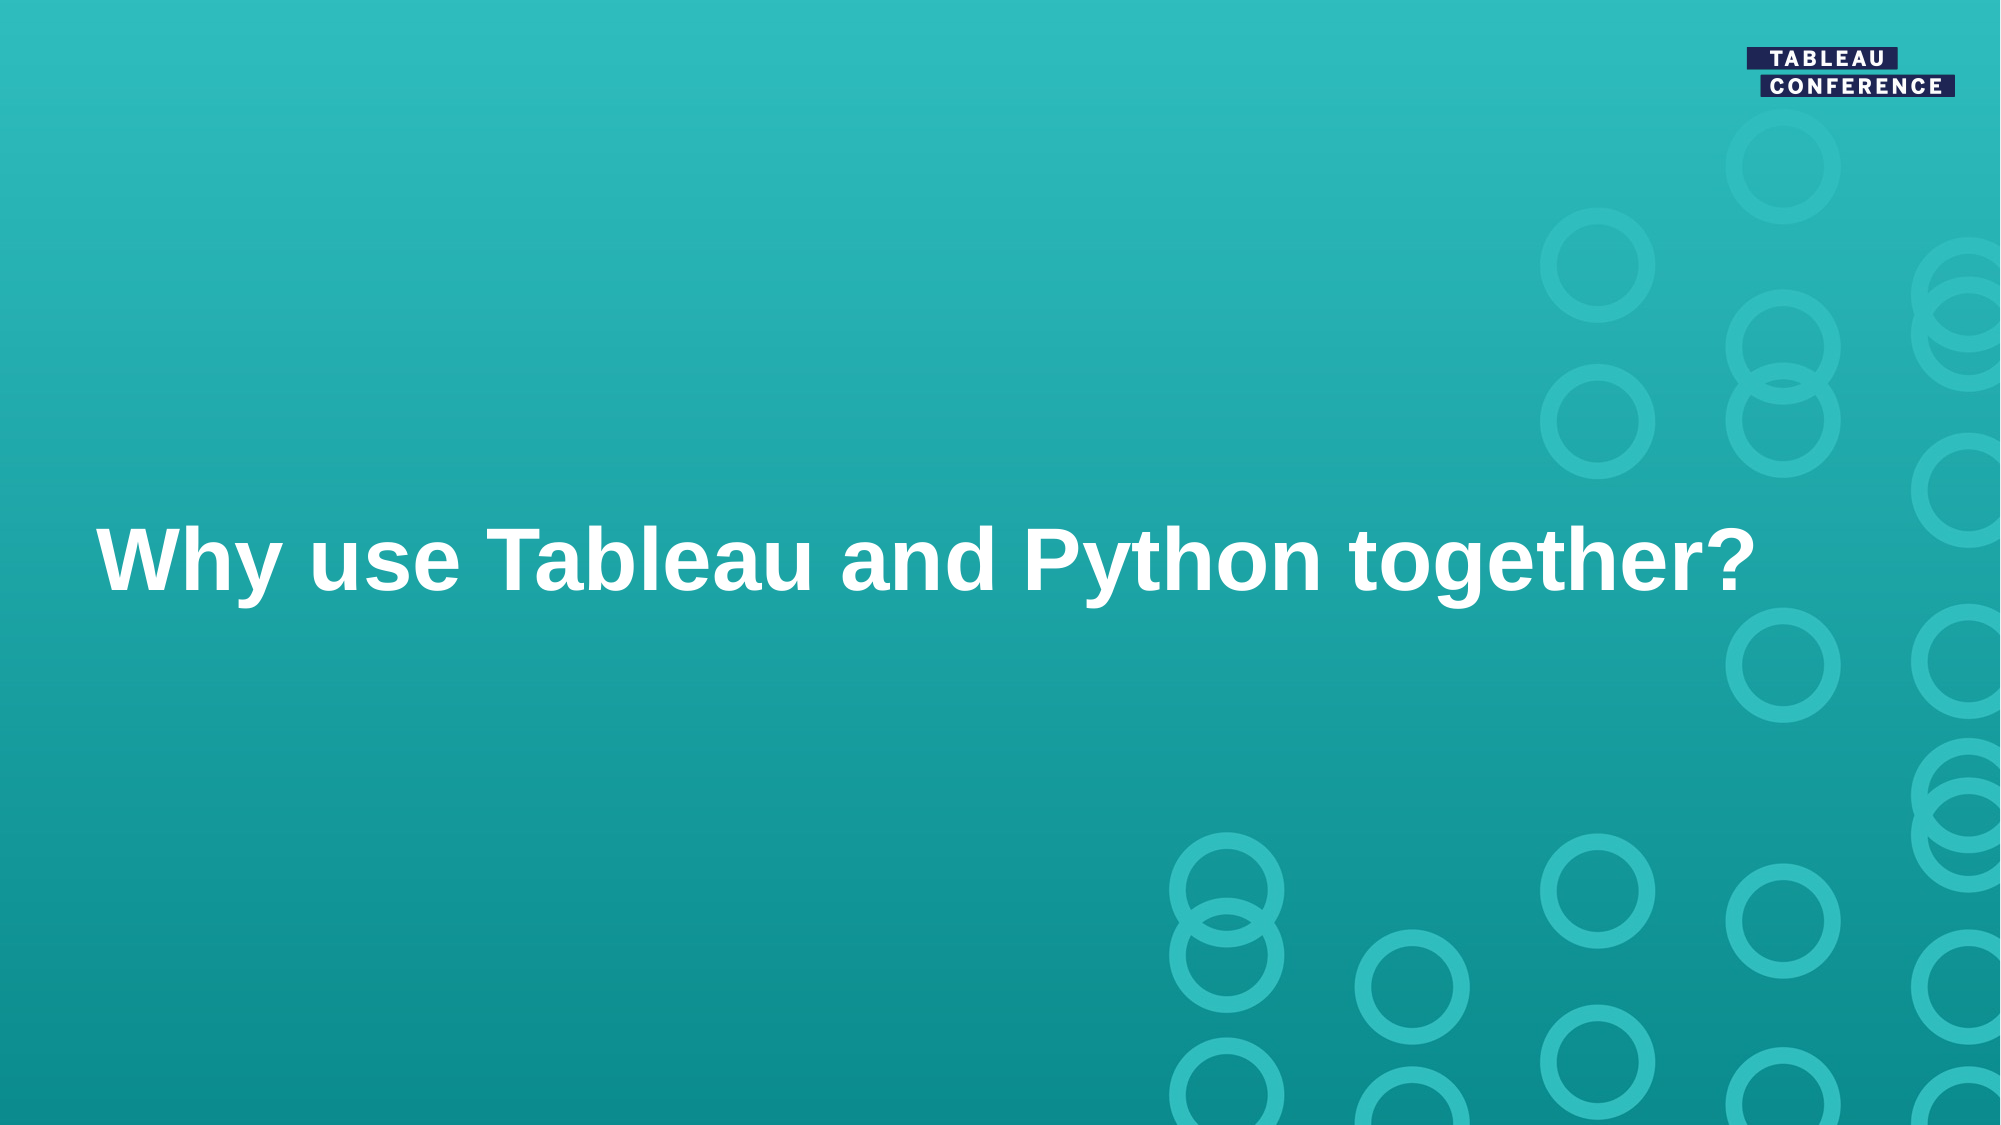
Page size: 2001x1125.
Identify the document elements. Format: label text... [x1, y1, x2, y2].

title Why use Tableau and Python together? [81, 484, 1891, 617]
picture [0, 0, 2001, 1125]
